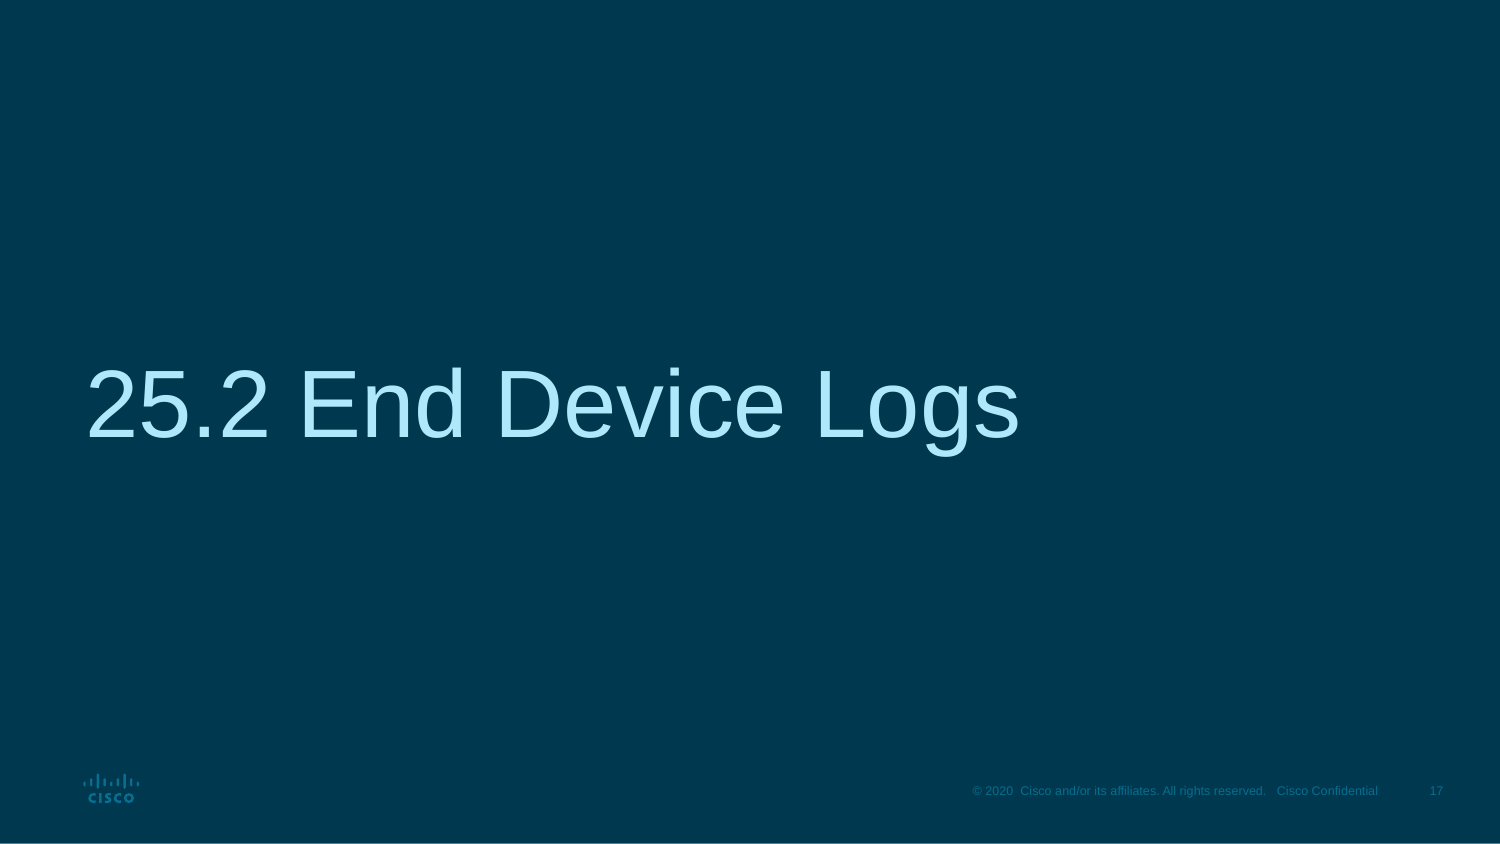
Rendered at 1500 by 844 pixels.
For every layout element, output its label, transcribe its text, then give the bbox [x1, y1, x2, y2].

title 25.2 End Device Logs [70, 169, 1317, 466]
